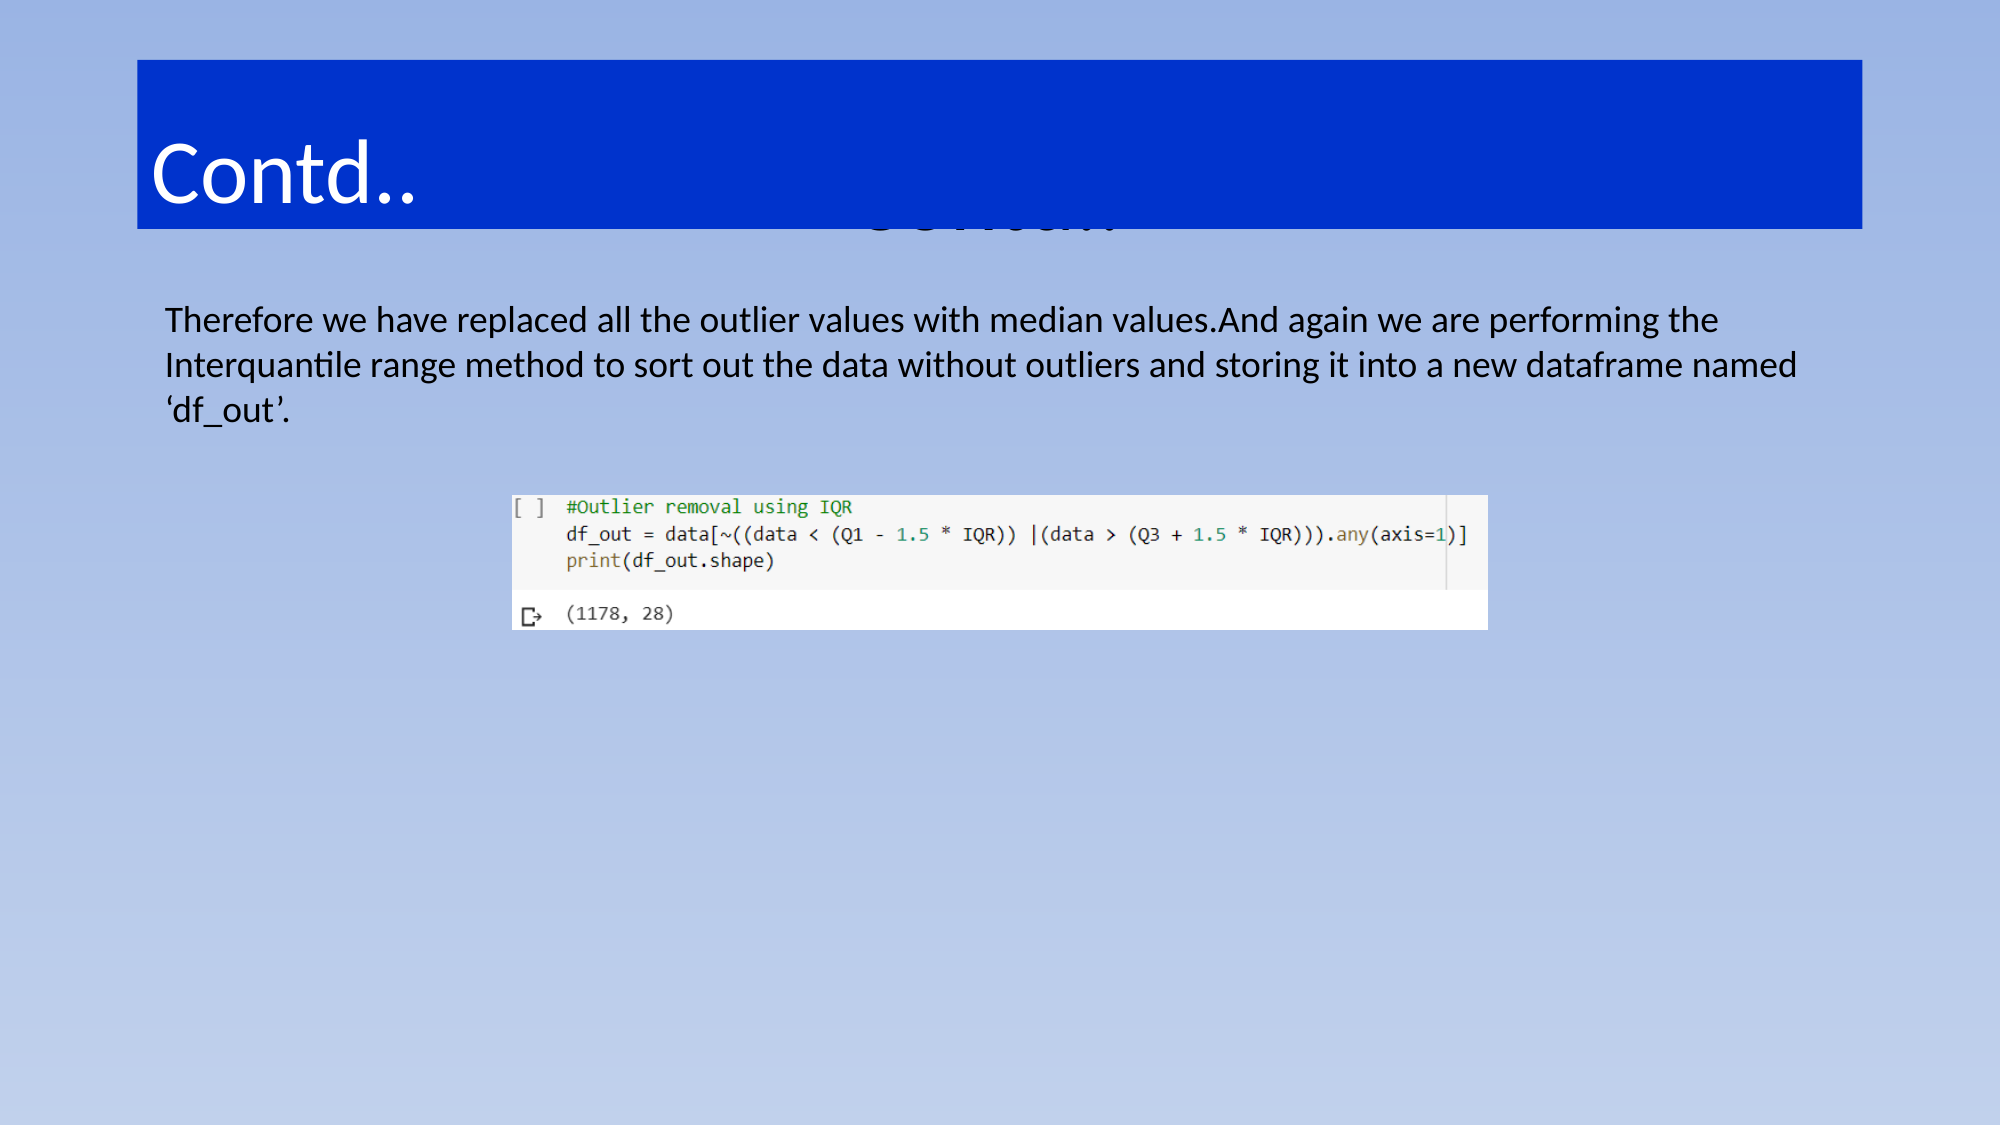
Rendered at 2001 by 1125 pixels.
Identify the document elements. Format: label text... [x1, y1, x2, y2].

text_box Therefore we have replaced all the outlier values with median values.And again we are performing the Interquantile range method to sort out the data without outliers and storing it into a new dataframe named ‘df_out’. [150, 287, 1850, 483]
picture [512, 494, 1488, 631]
title Contd.. [112, 75, 1863, 313]
text_box Contd.. [137, 59, 1863, 229]
